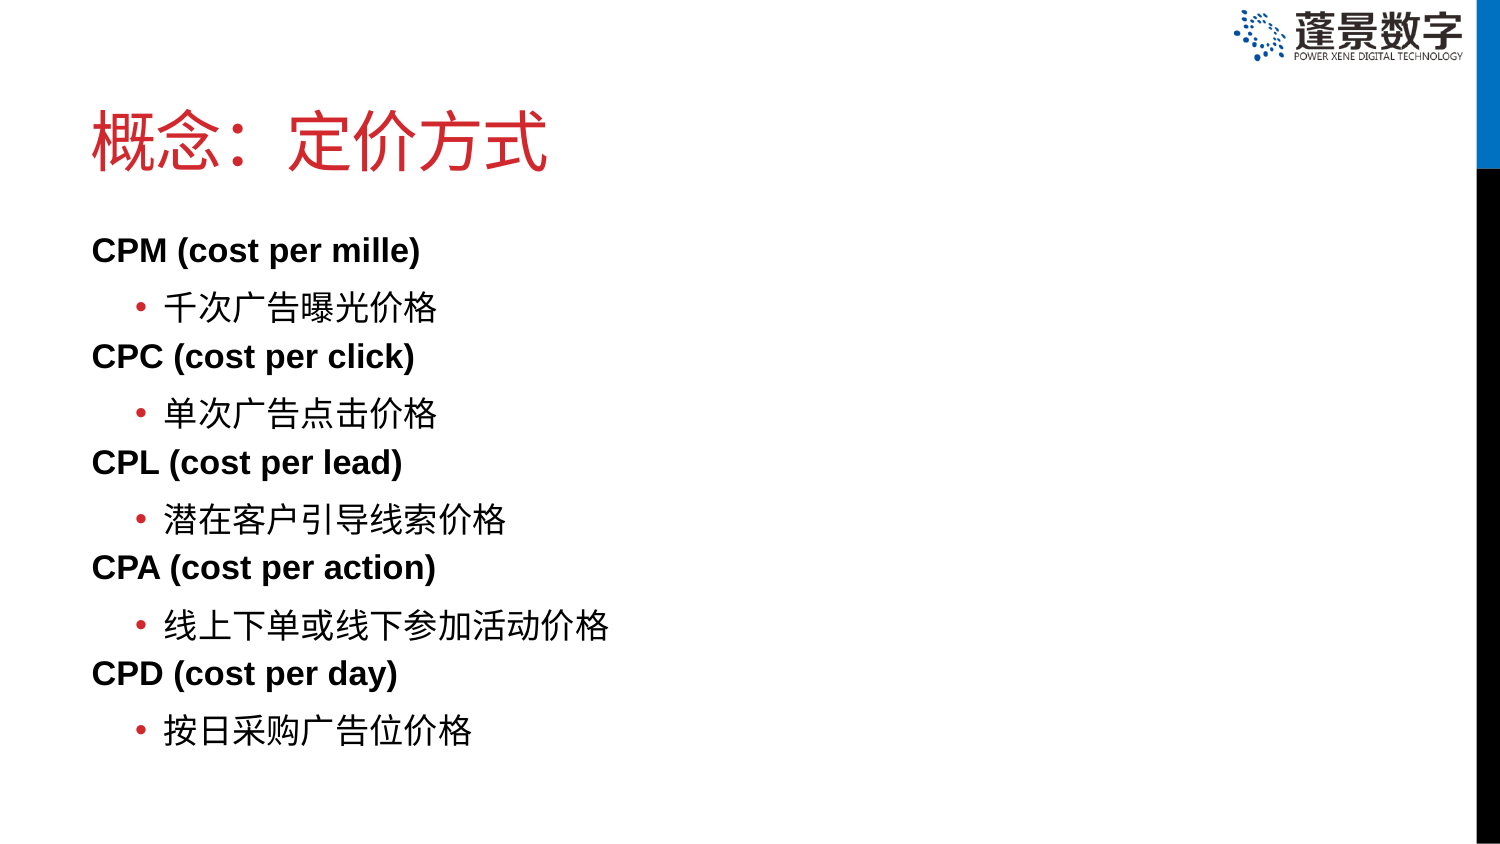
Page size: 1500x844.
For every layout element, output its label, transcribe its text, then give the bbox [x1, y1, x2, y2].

title 概念：定价方式 [75, 18, 1025, 188]
picture [1233, 0, 1477, 68]
list CPM (cost per mille) 千次广告曝光价格 CPC (cost per click) 单次广告点击价格 CPL (cost per lead) 潜在客户引导线索价格 CPA (cost per action) 线上下单或线下参加活动价格 CPD (cost per day) 按日采购广告位价格 [76, 221, 1327, 760]
